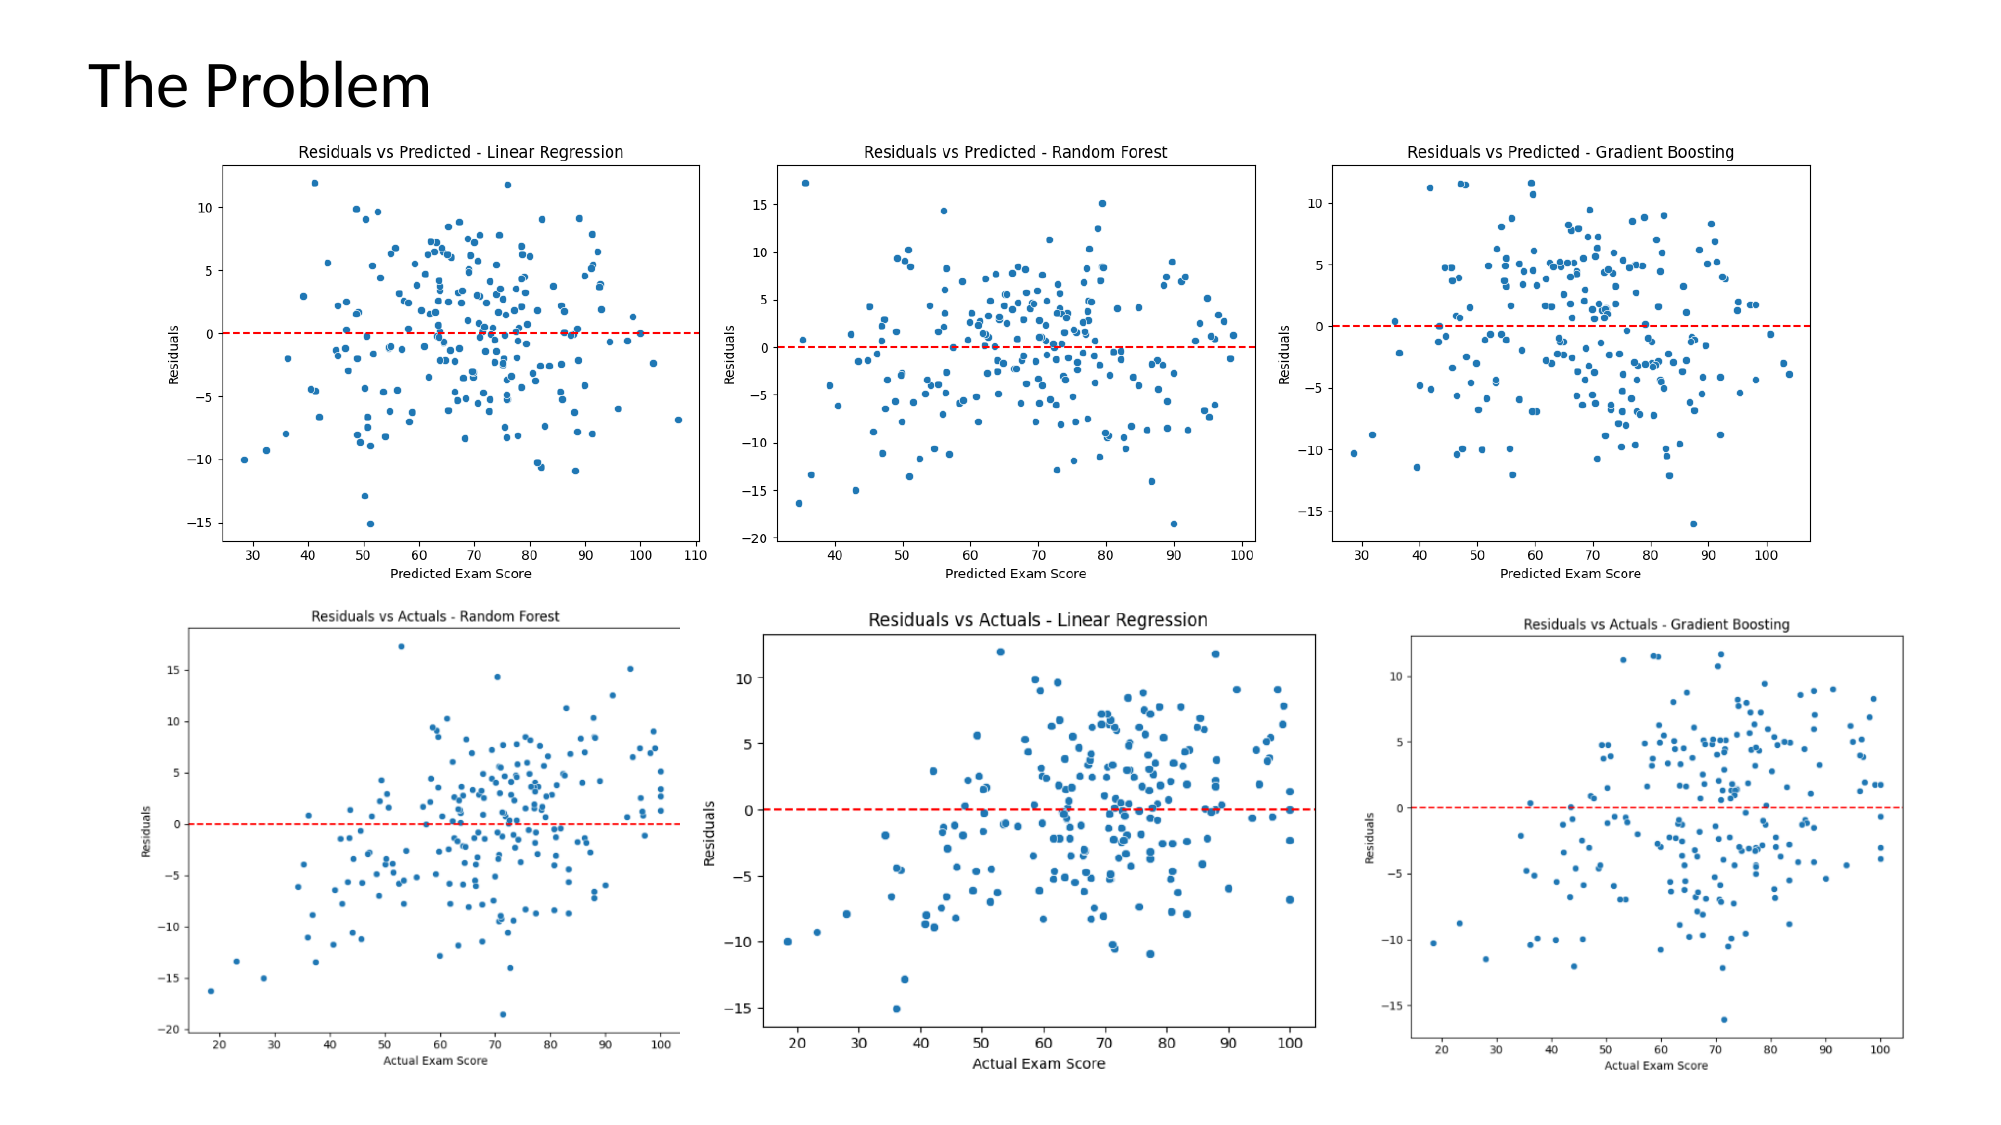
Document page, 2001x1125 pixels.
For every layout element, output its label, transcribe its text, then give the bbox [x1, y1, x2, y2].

picture [133, 601, 1922, 1086]
picture [157, 135, 1819, 590]
text_box The Problem [74, 33, 865, 129]
